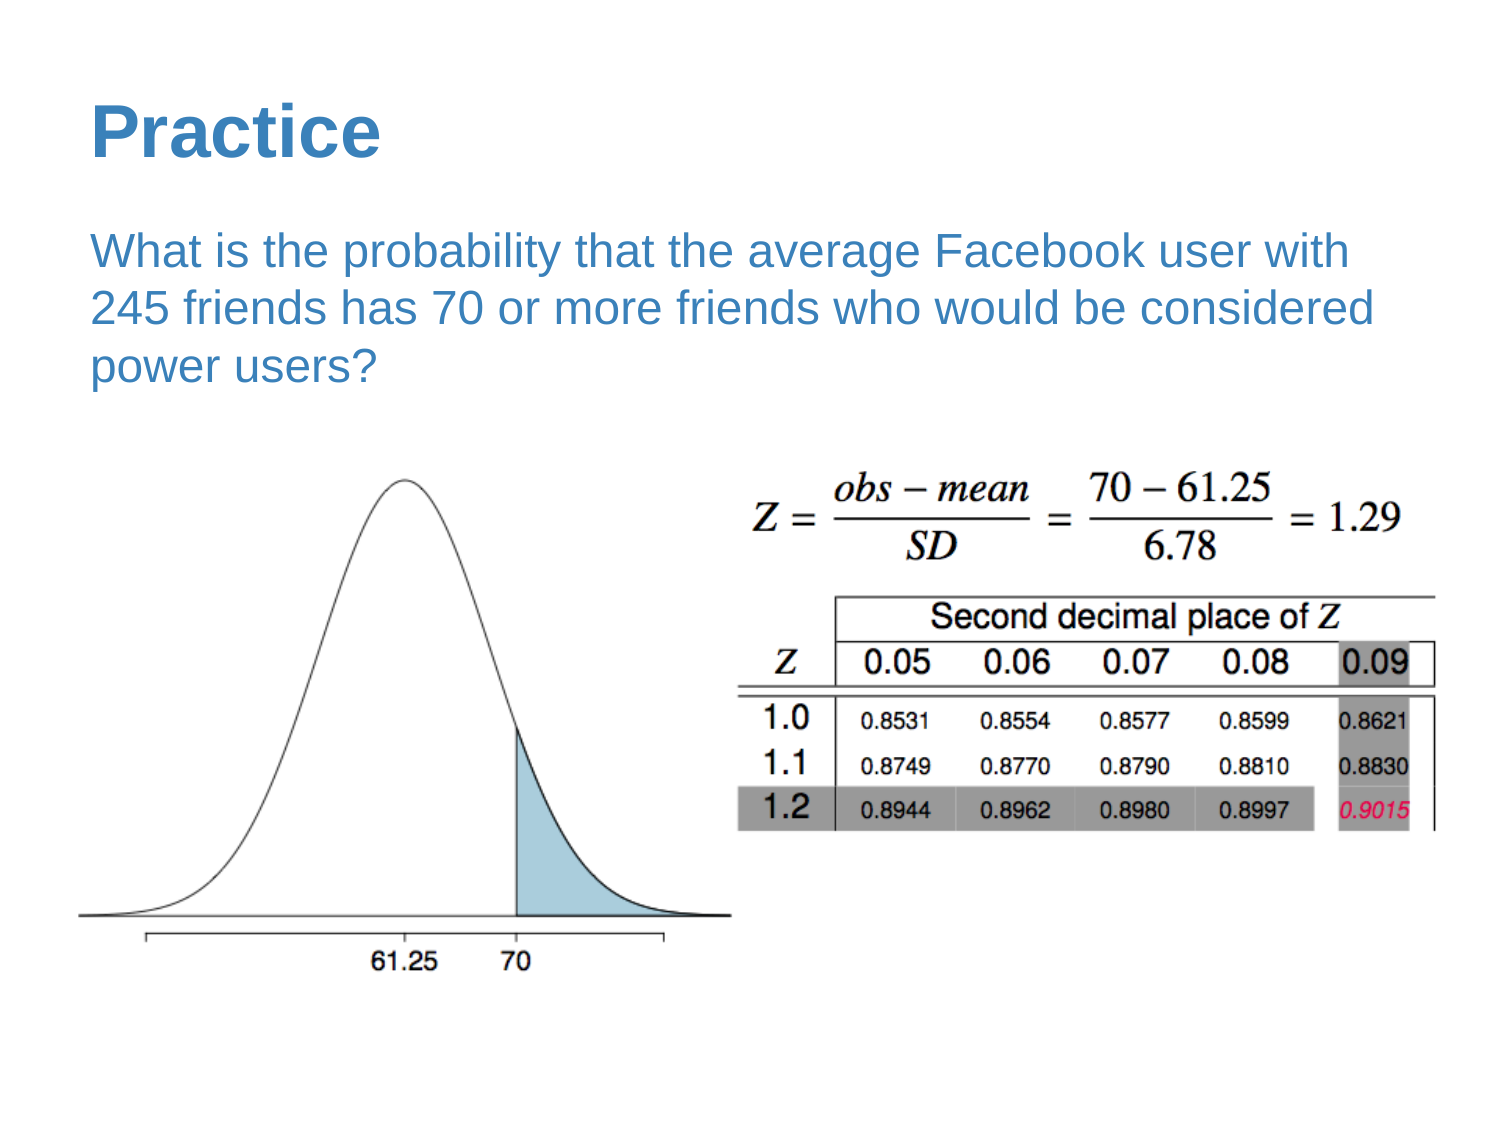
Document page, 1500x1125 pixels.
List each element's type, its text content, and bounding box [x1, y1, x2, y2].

title Practice [75, 0, 1425, 188]
list What is the probability that the average Facebook user with 245 friends has 70 or more friends who would be considered power users? [75, 204, 1426, 443]
picture [51, 443, 1445, 1005]
